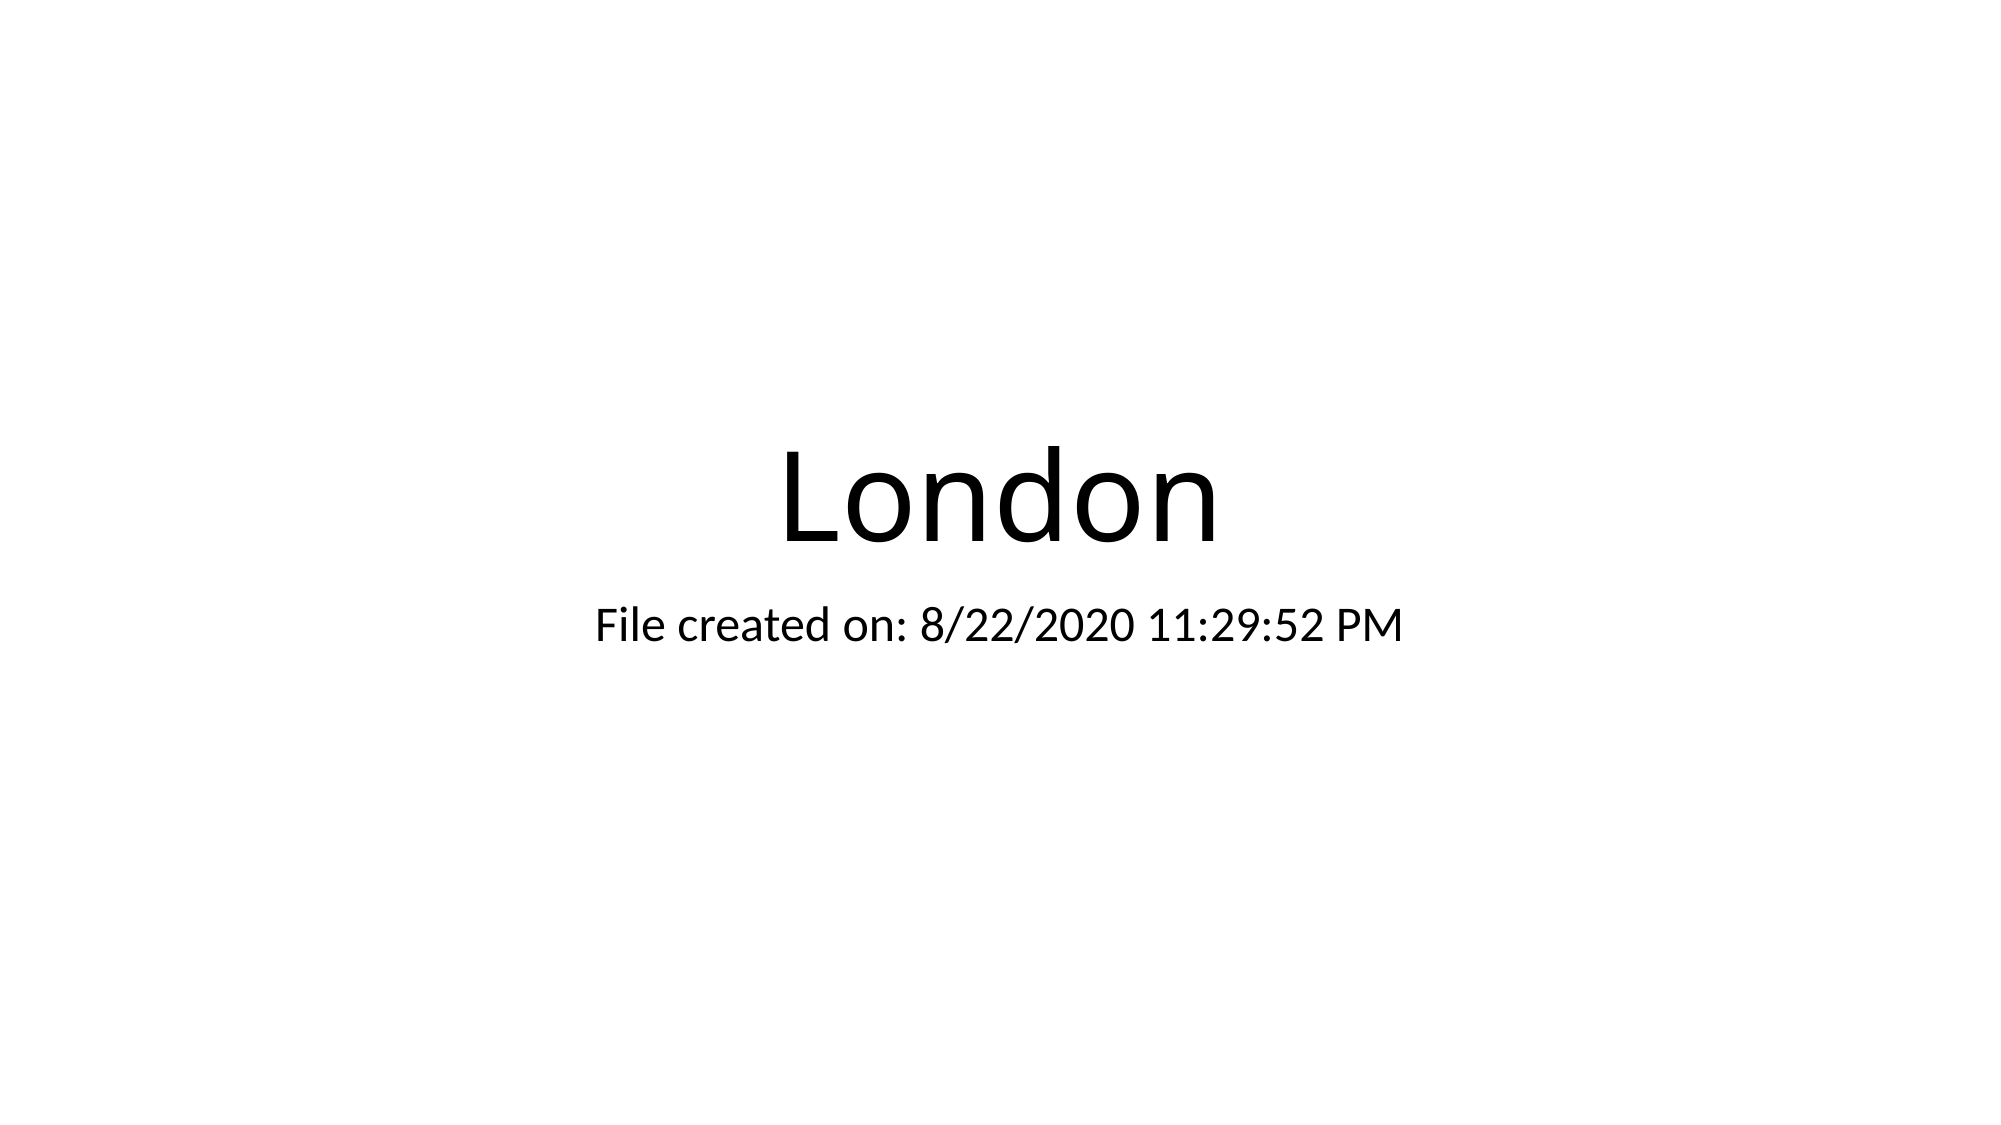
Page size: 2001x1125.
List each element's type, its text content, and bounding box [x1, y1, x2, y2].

title London [249, 184, 1750, 576]
subtitle File created on: 8/22/2020 11:29:52 PM [249, 590, 1750, 863]
